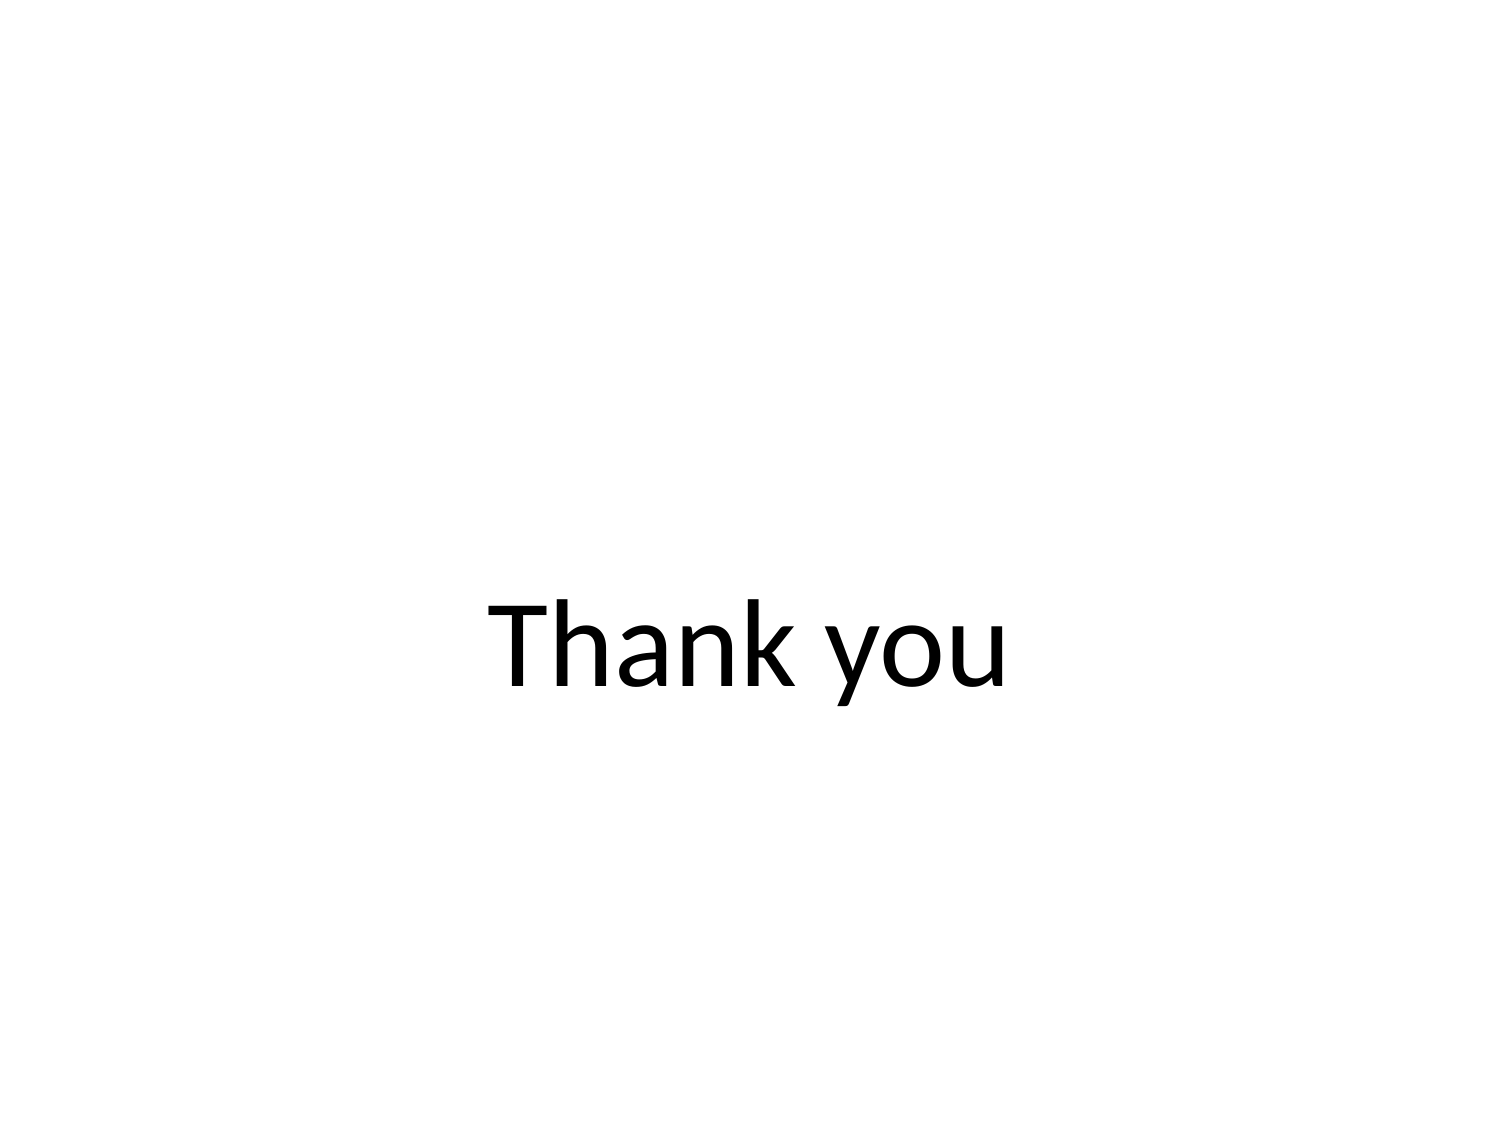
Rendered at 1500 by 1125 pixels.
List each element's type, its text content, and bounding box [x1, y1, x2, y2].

list Thank you [75, 262, 1425, 1005]
